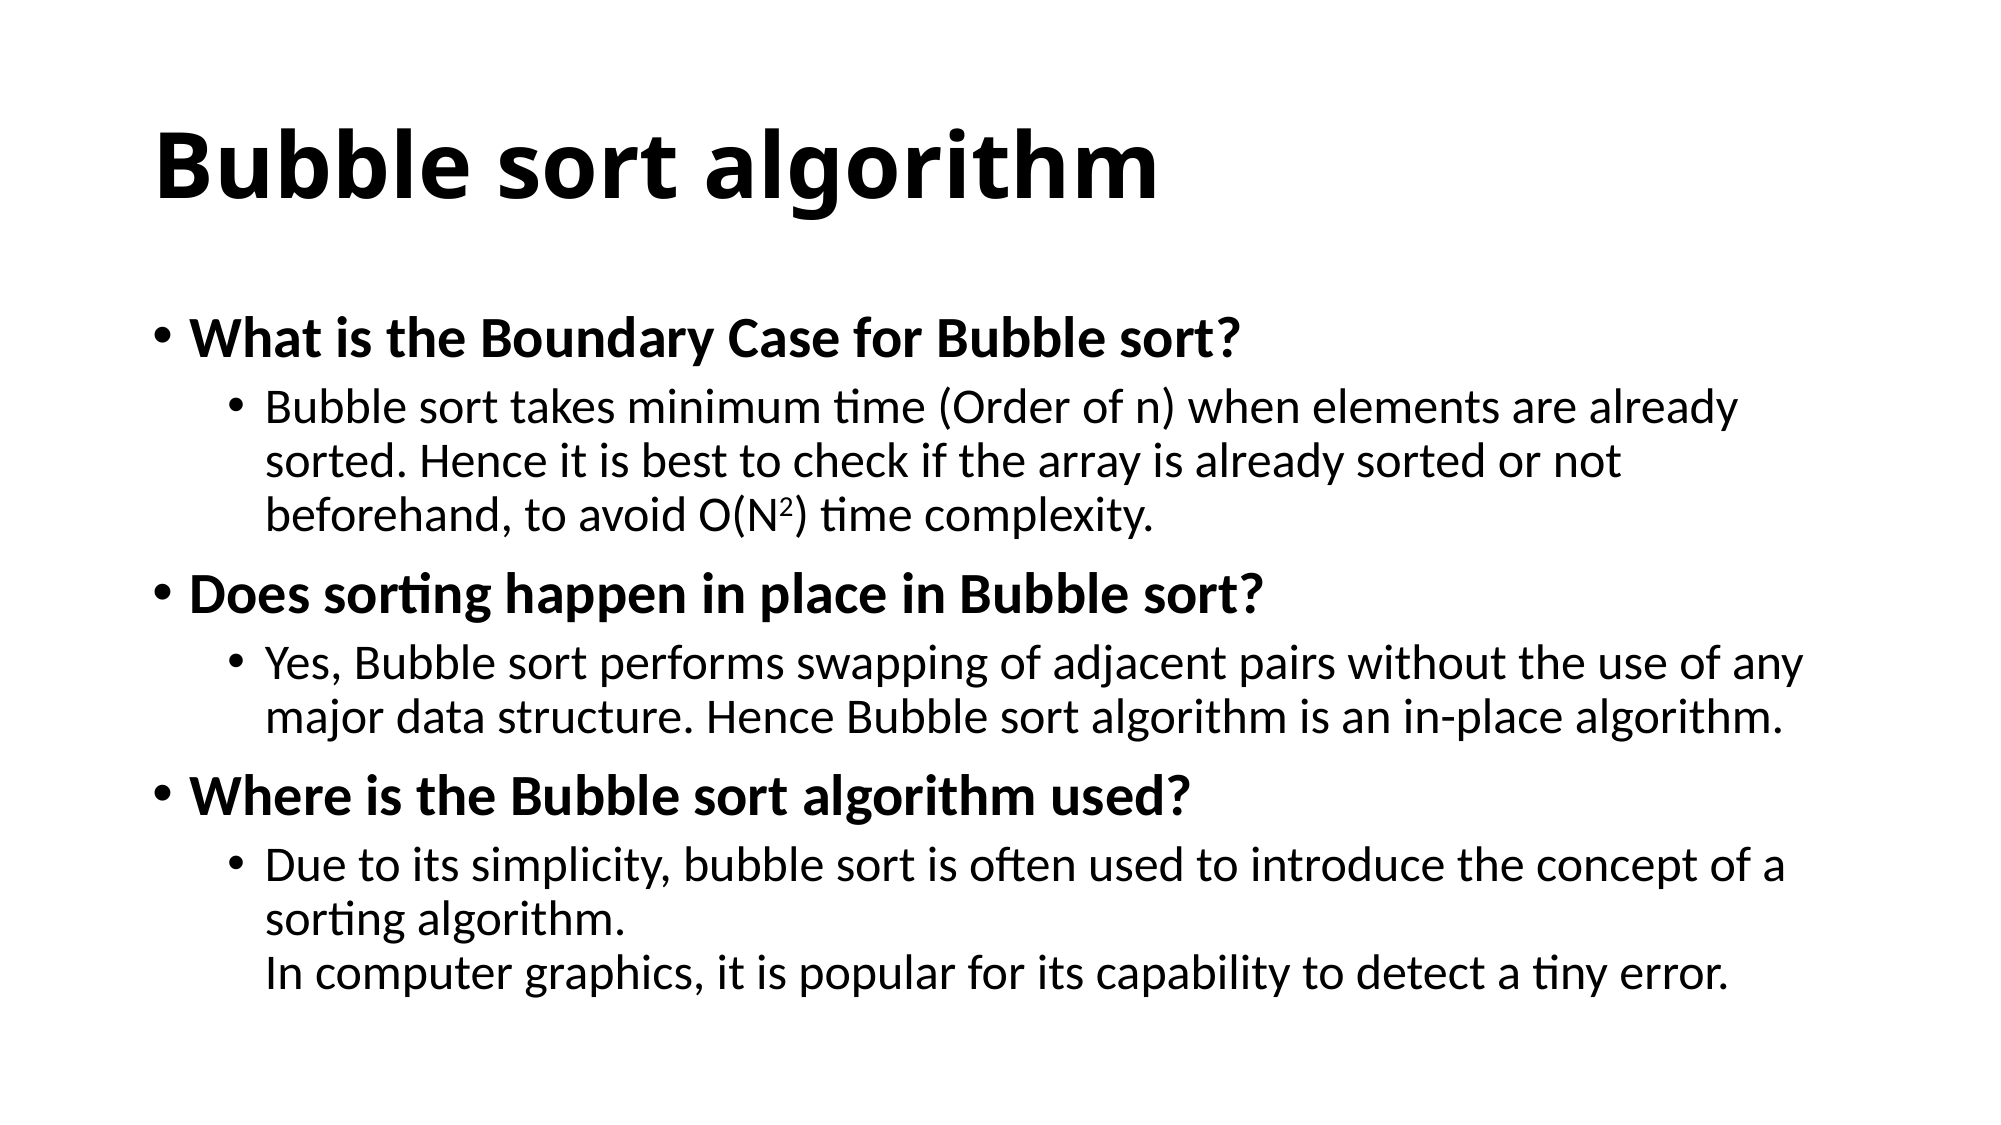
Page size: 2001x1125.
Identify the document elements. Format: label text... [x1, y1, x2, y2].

title Bubble sort algorithm [137, 59, 1863, 278]
list What is the Boundary Case for Bubble sort? Bubble sort takes minimum time (Order of n) when elements are already sorted. Hence it is best to check if the array is already sorted or not beforehand, to avoid O(N2) time complexity. Does sorting happen in place in Bubble sort? Yes, Bubble sort performs swapping of adjacent pairs without the use of any major data structure. Hence Bubble sort algorithm is an in-place algorithm. Where is the Bubble sort algorithm used? Due to its simplicity, bubble sort is often used to introduce the concept of a sorting algorithm. In computer graphics, it is popular for its capability to detect a tiny error. [137, 299, 1863, 1014]
